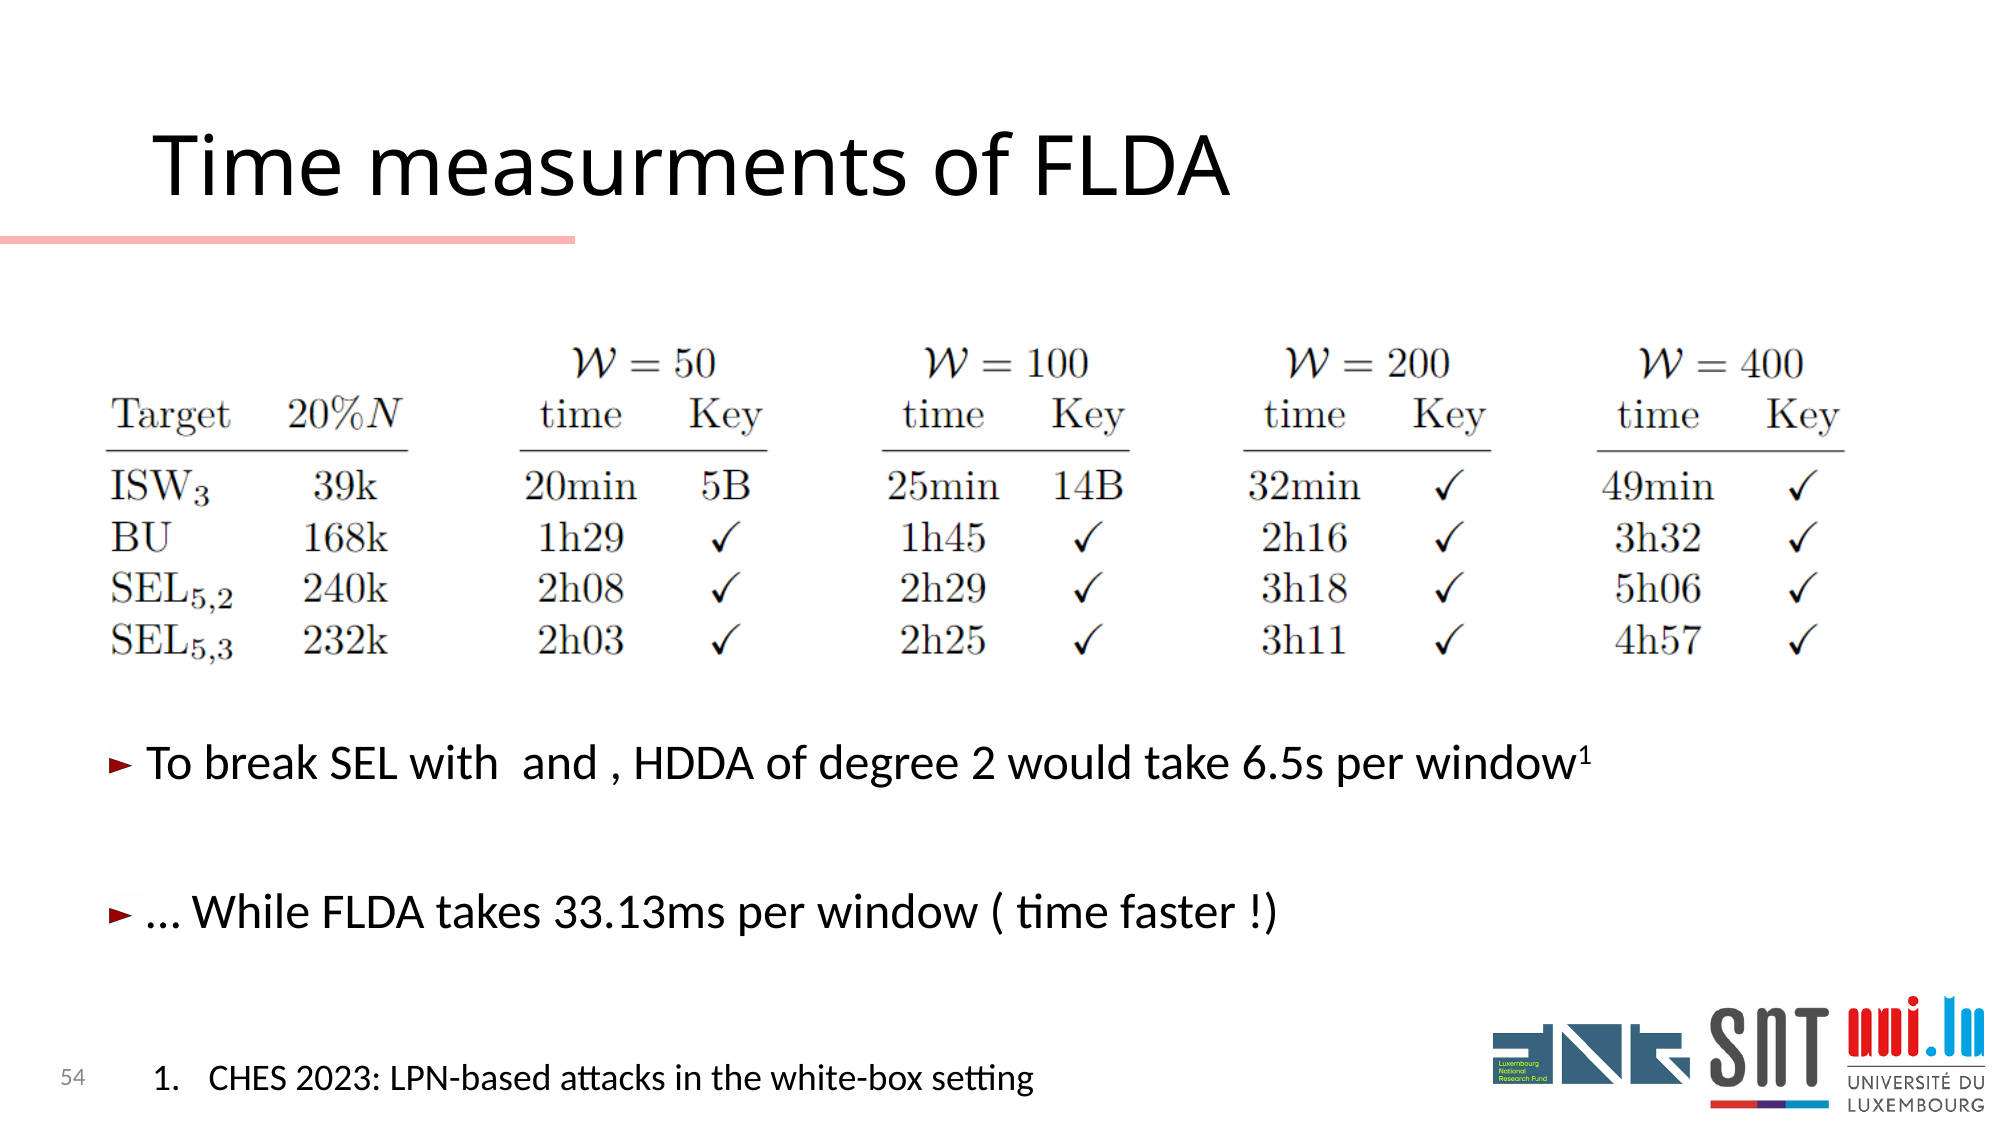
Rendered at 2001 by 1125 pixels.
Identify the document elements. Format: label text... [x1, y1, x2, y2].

picture [1219, 311, 1521, 695]
picture [1484, 1024, 1690, 1084]
title Time measurments of FLDA [137, 59, 1863, 278]
picture [495, 311, 796, 695]
picture [90, 311, 424, 695]
slide_number 54 [45, 1045, 137, 1106]
picture [1847, 994, 1986, 1114]
text_box CHES 2023: LPN-based attacks in the white-box setting [137, 1045, 1138, 1106]
picture [864, 311, 1151, 695]
picture [1576, 311, 1860, 695]
picture [108, 742, 144, 778]
picture [108, 892, 144, 928]
picture [1700, 983, 1837, 1125]
